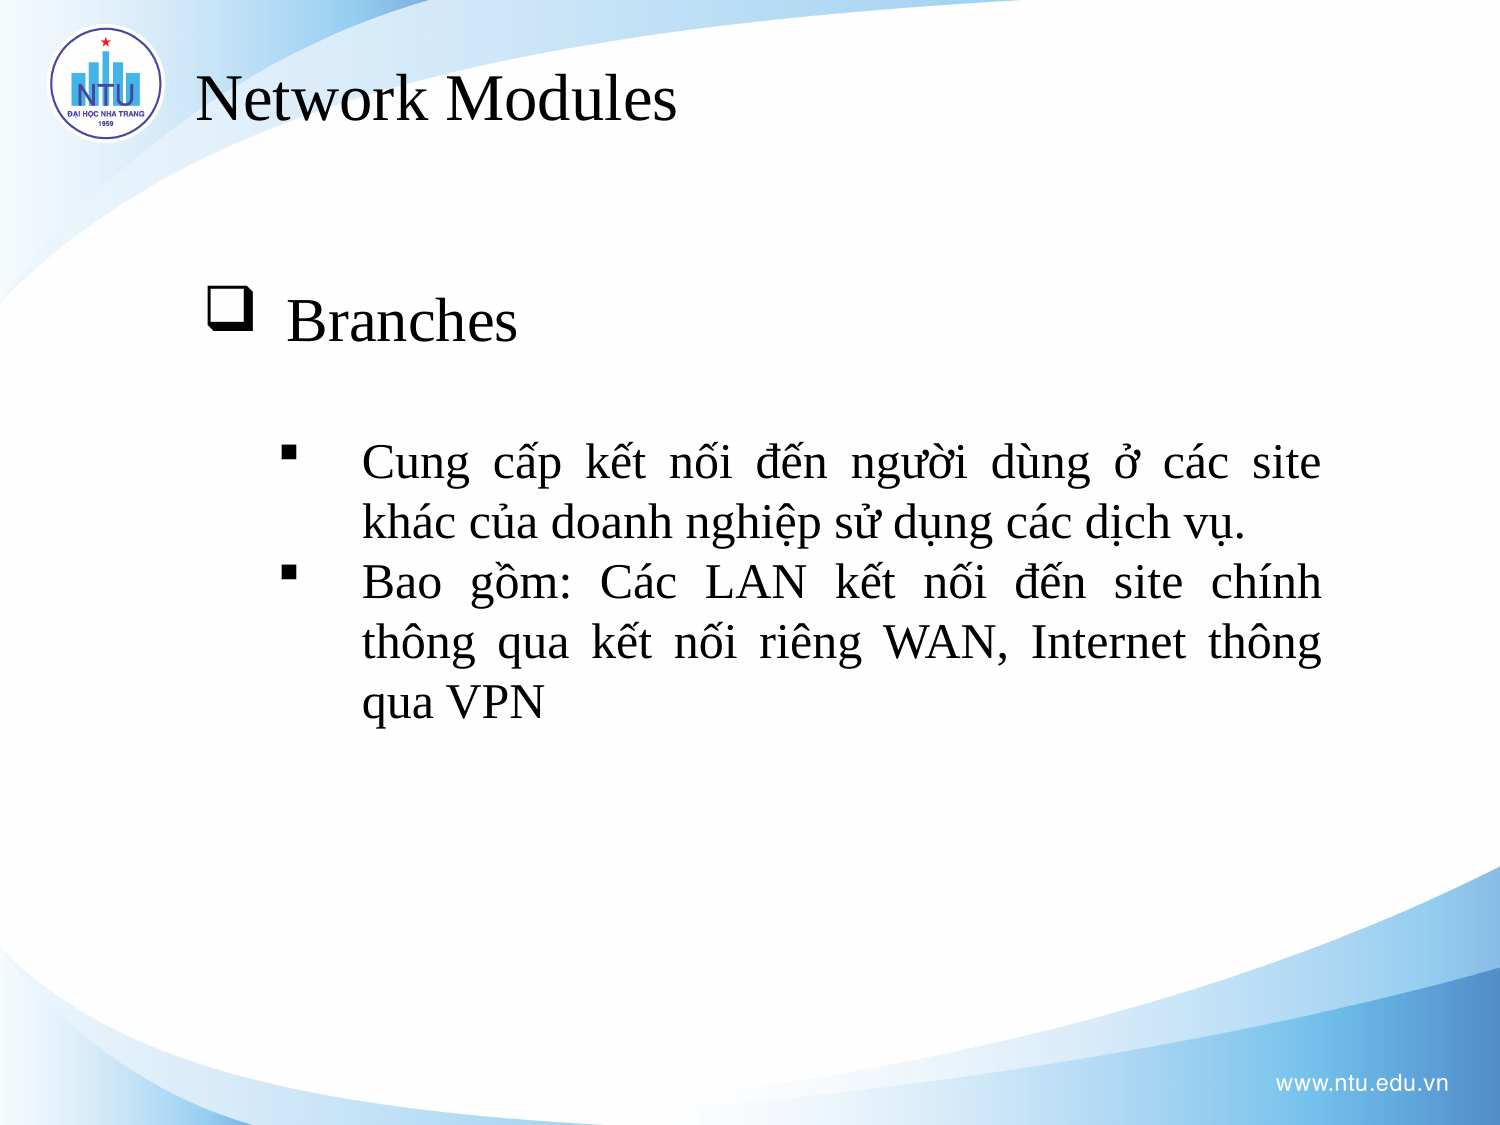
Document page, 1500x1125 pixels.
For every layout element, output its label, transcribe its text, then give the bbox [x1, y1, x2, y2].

text_box Branches Cung cấp kết nối đến người dùng ở các site khác của doanh nghiệp sử dụng các dịch vụ. Bao gồm: Các LAN kết nối đến site chính thông qua kết nối riêng WAN, Internet thông qua VPN [187, 271, 1338, 737]
text_box Network Modules [0, 0, 1075, 188]
picture [0, 0, 1500, 1125]
